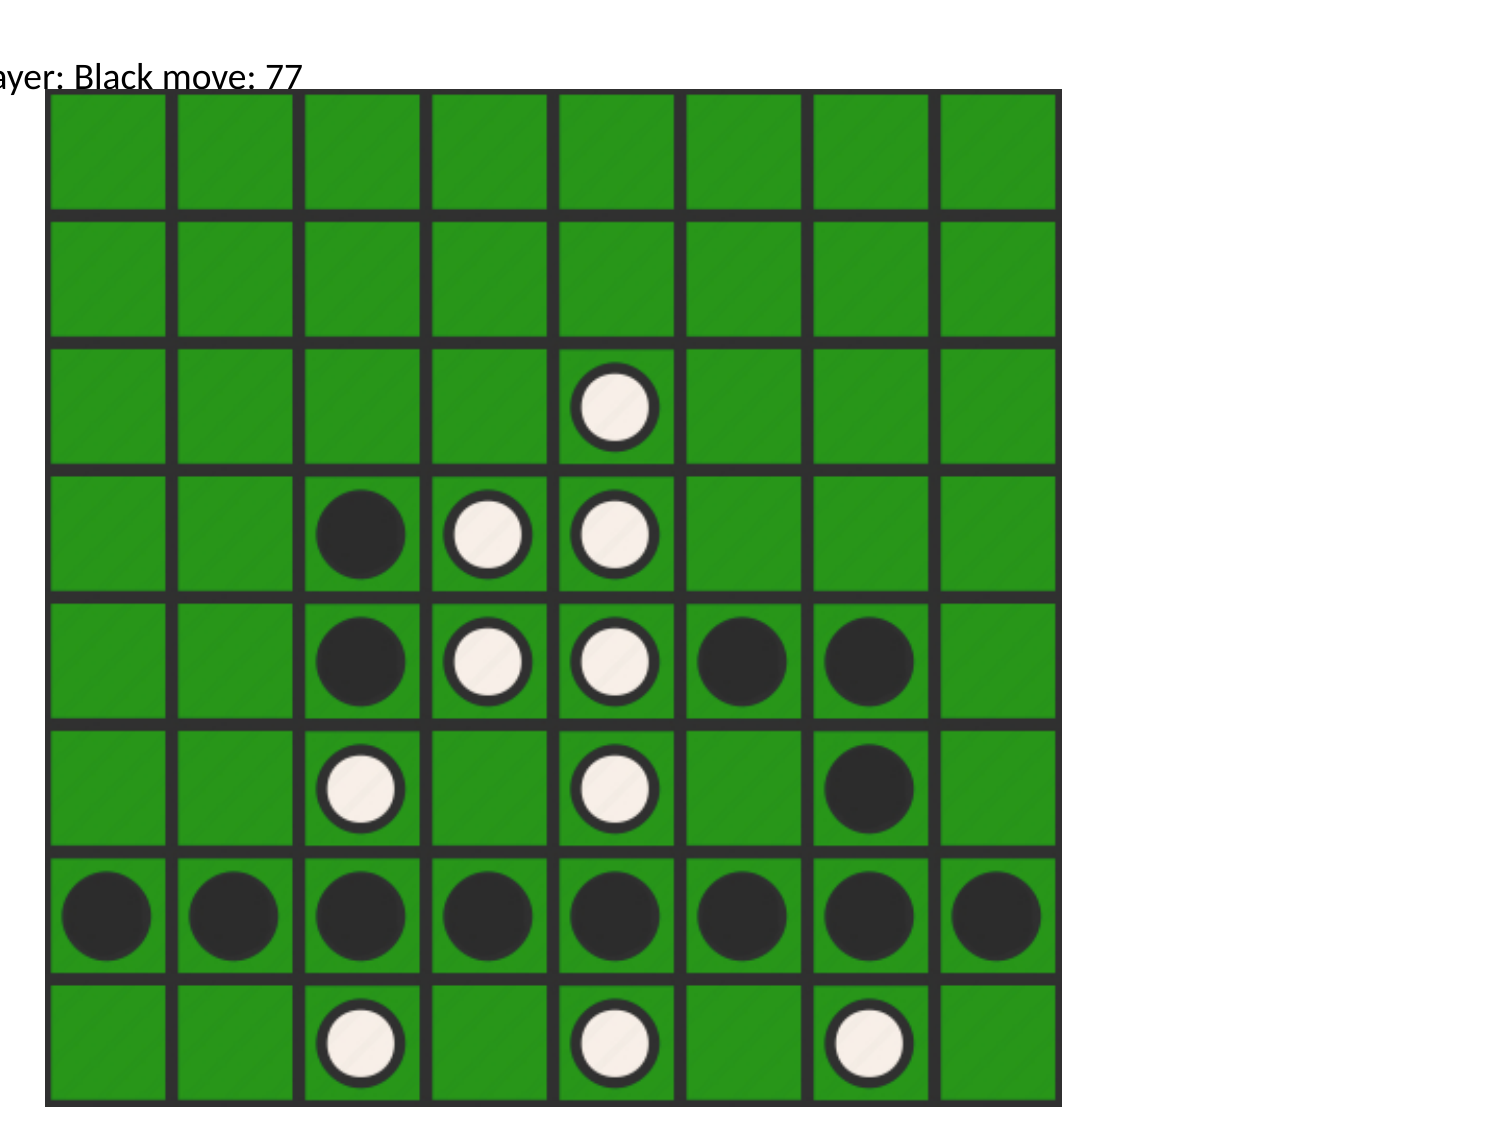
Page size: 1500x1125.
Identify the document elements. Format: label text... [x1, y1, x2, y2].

picture [44, 89, 1062, 1107]
text_box turn: 19 player: Black move: 77 [0, 44, 319, 105]
